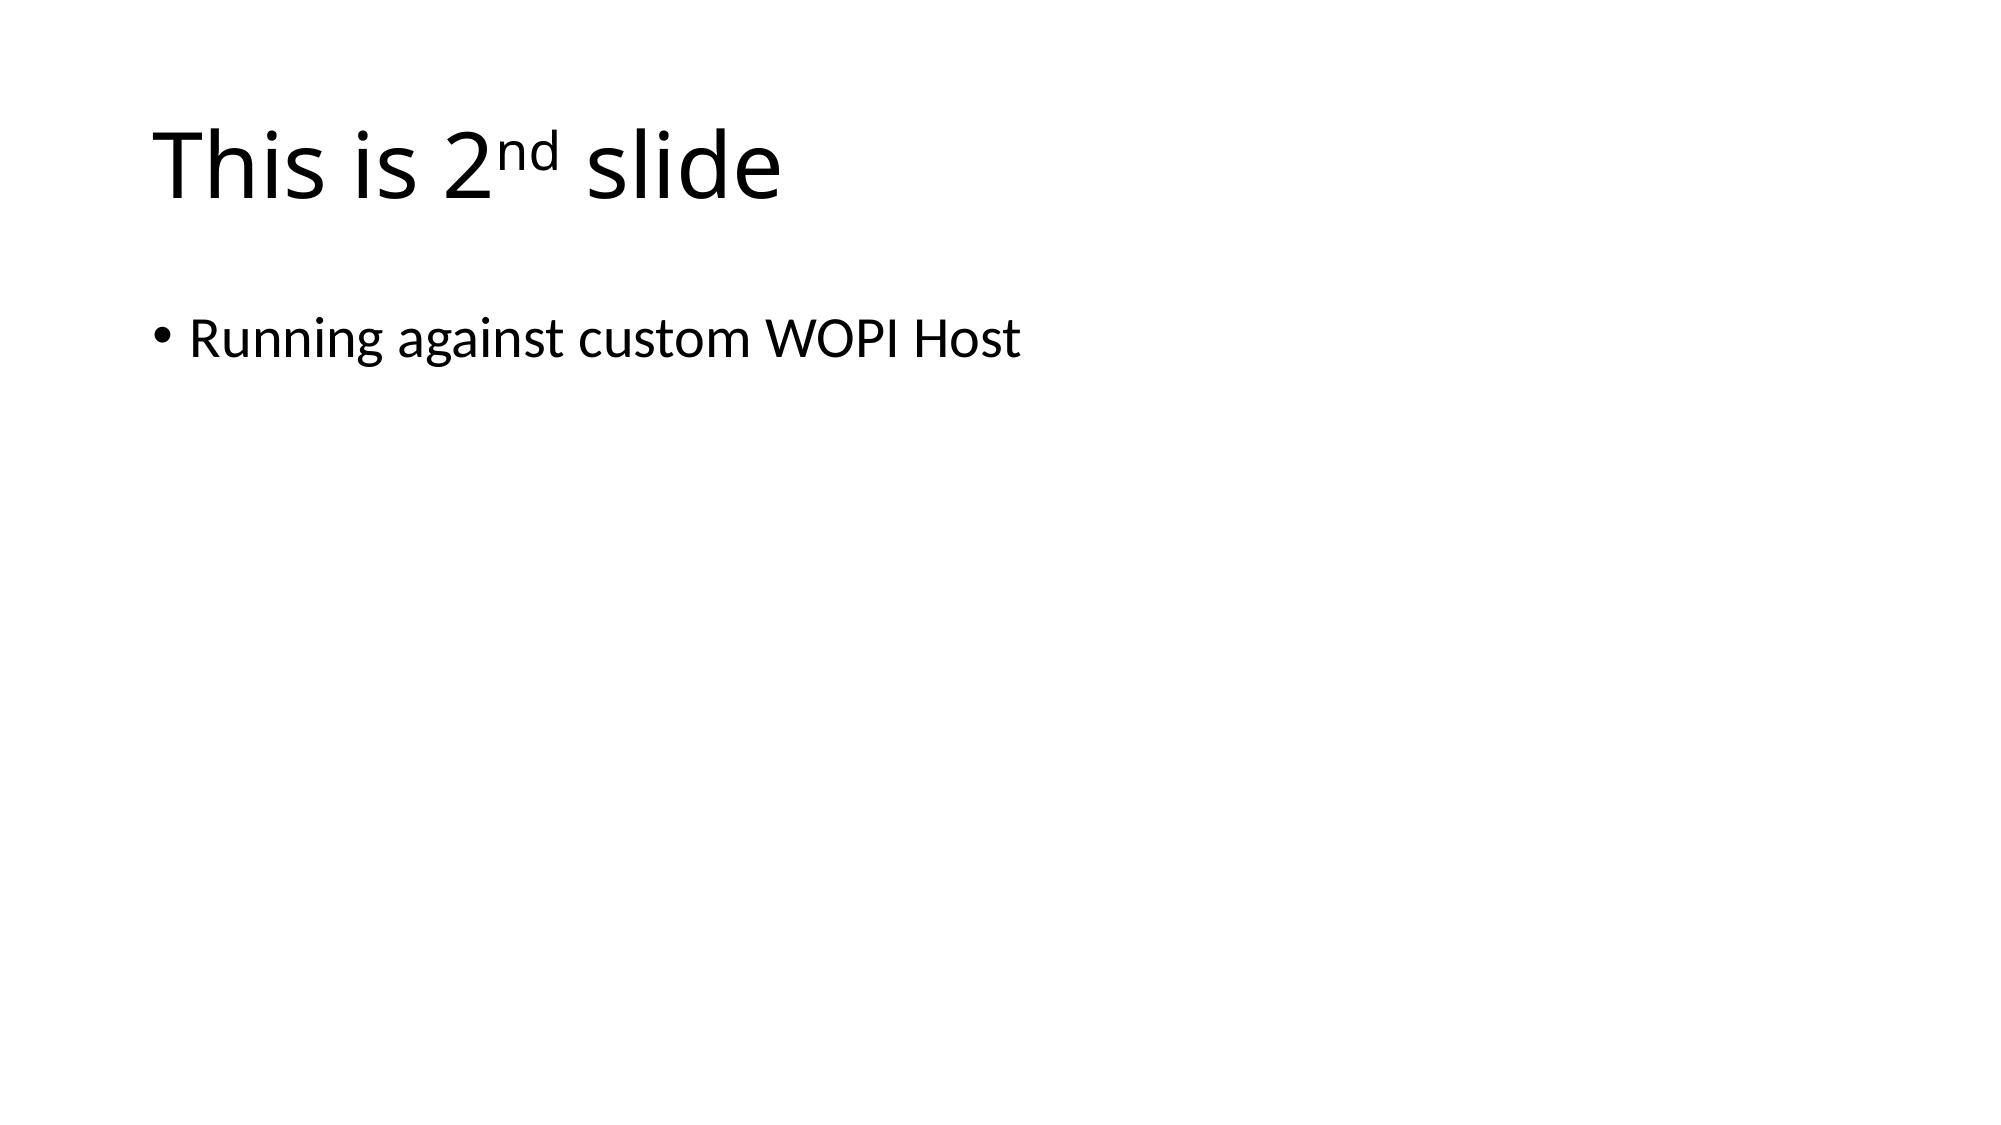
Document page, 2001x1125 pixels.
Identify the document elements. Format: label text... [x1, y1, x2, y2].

list Running against custom WOPI Host [137, 299, 1863, 1014]
title This is 2nd slide [137, 59, 1863, 278]
